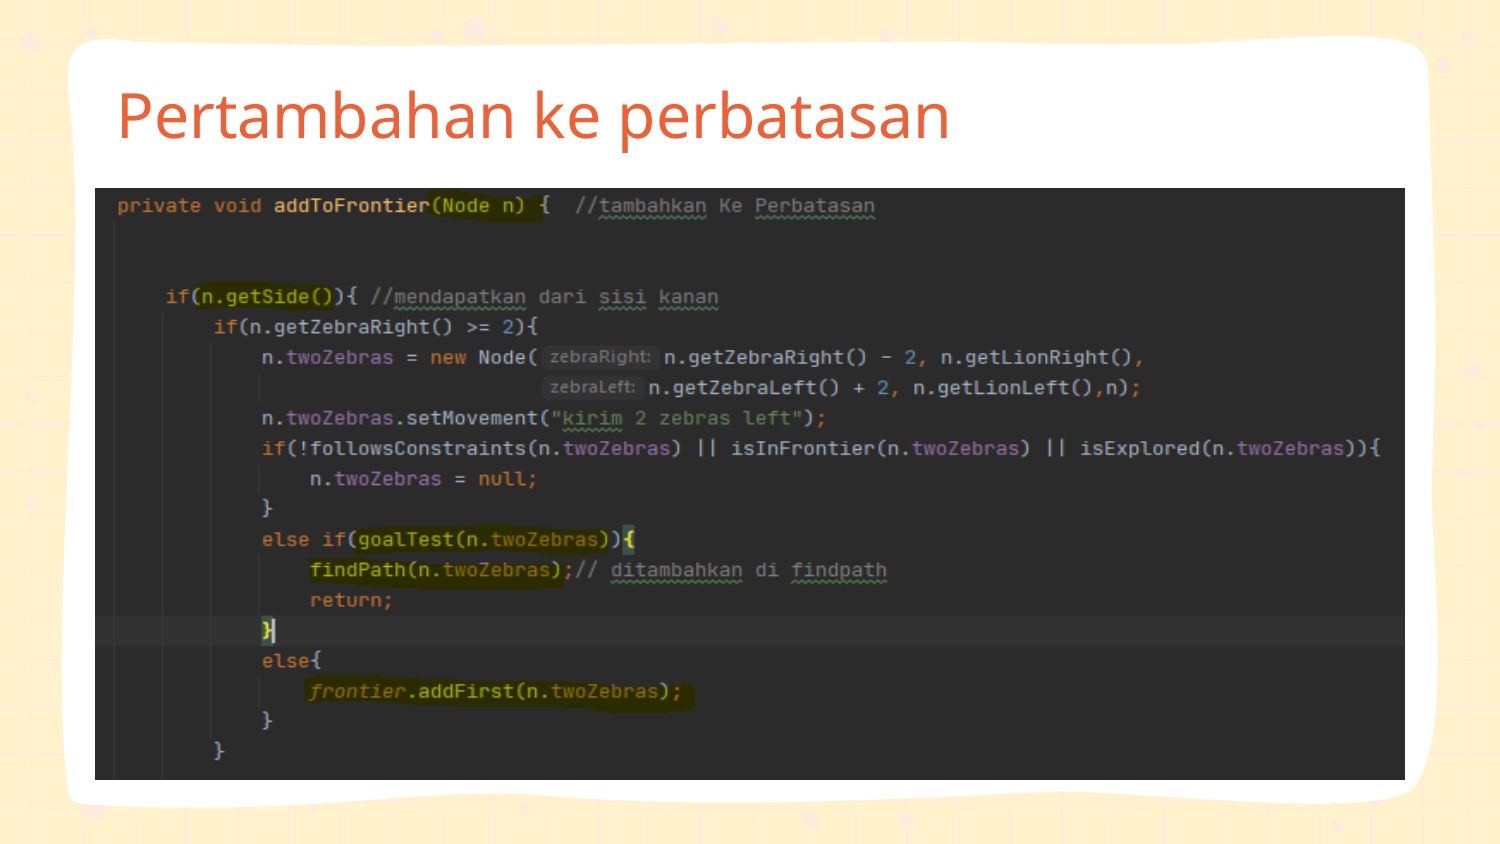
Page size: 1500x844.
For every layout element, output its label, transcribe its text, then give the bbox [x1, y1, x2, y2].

title Pertambahan ke perbatasan [116, 75, 1384, 136]
picture [95, 188, 1405, 780]
